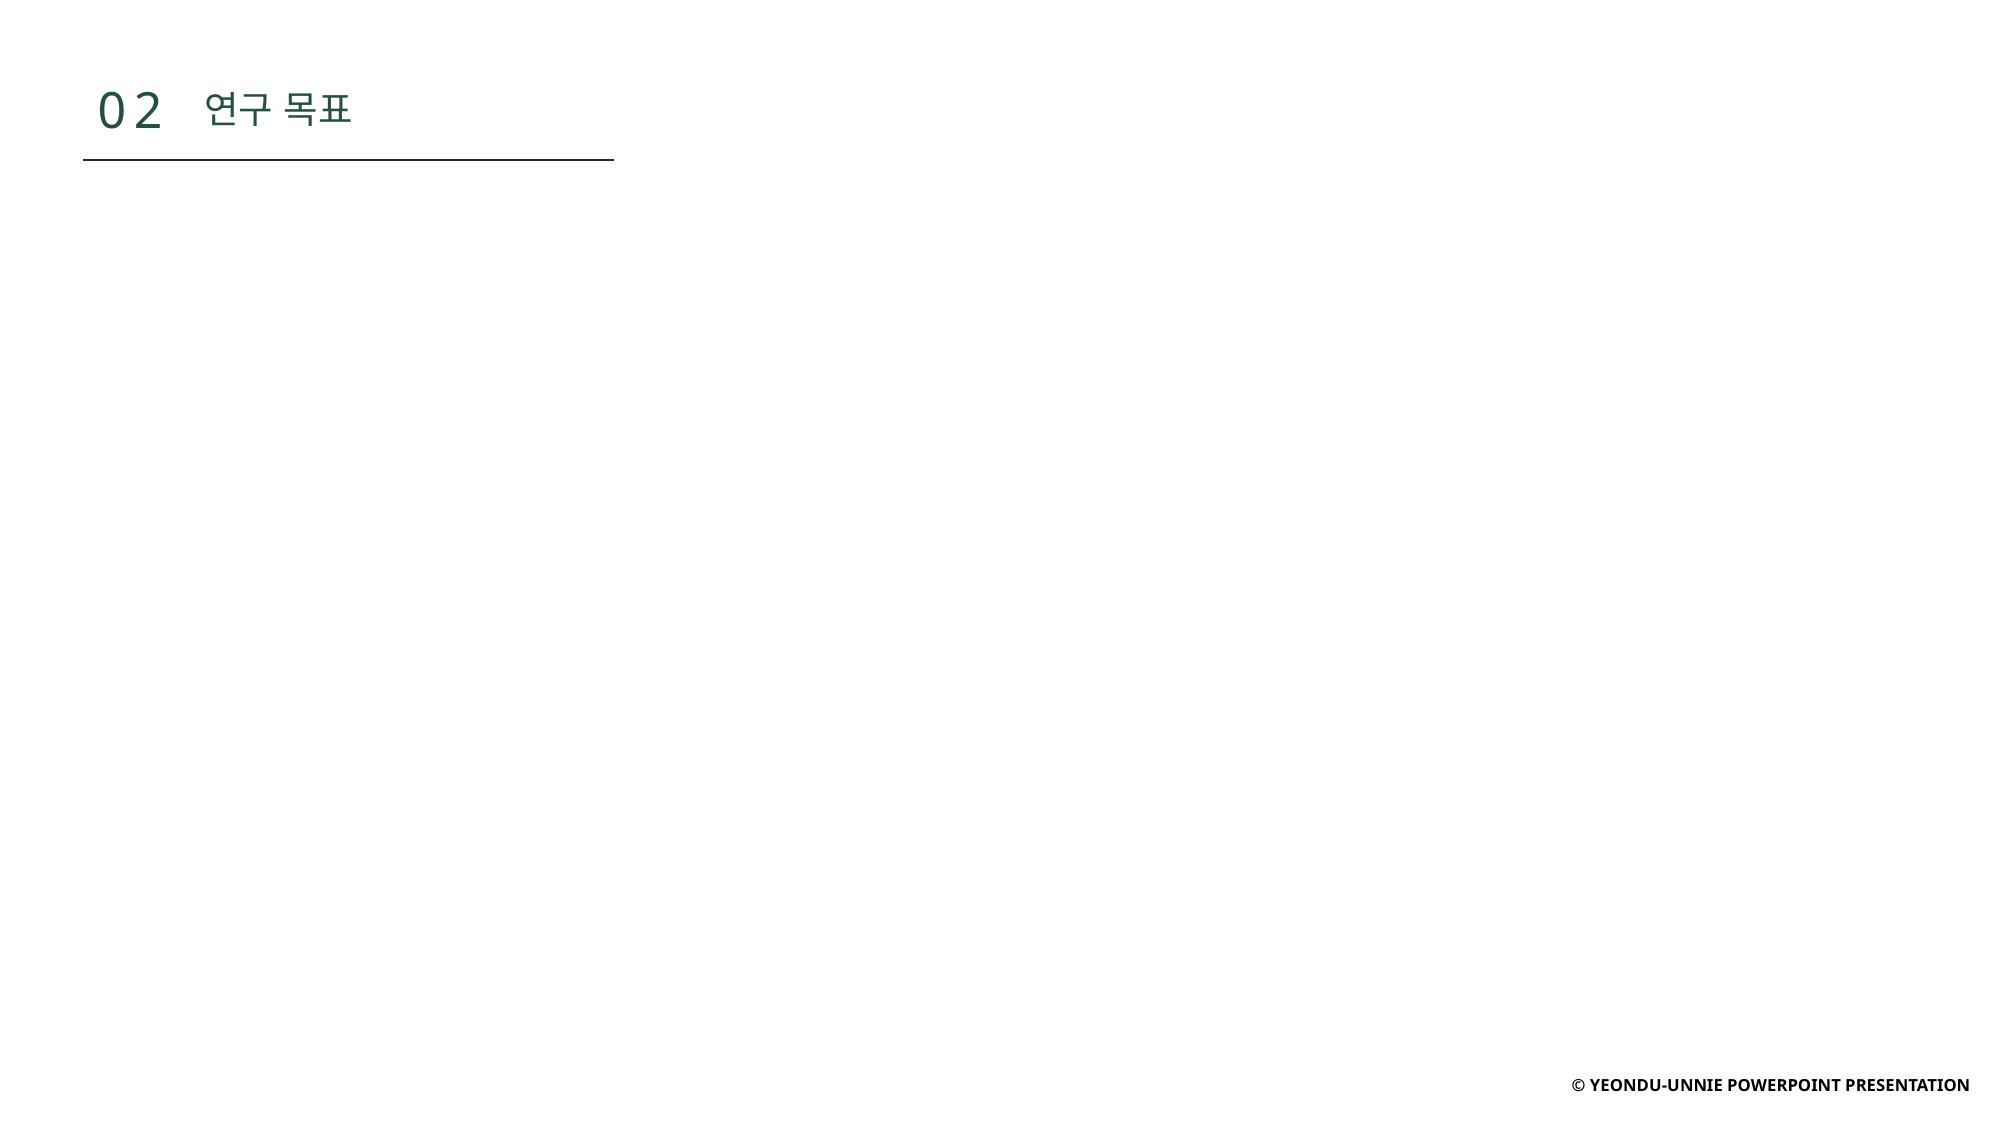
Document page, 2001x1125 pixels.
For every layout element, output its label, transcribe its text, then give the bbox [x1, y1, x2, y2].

text_box 연구 목표 [190, 79, 752, 139]
text_box 0 2 [70, 71, 190, 147]
text_box © YEONDU-UNNIE POWERPOINT PRESENTATION [1556, 1067, 2000, 1102]
